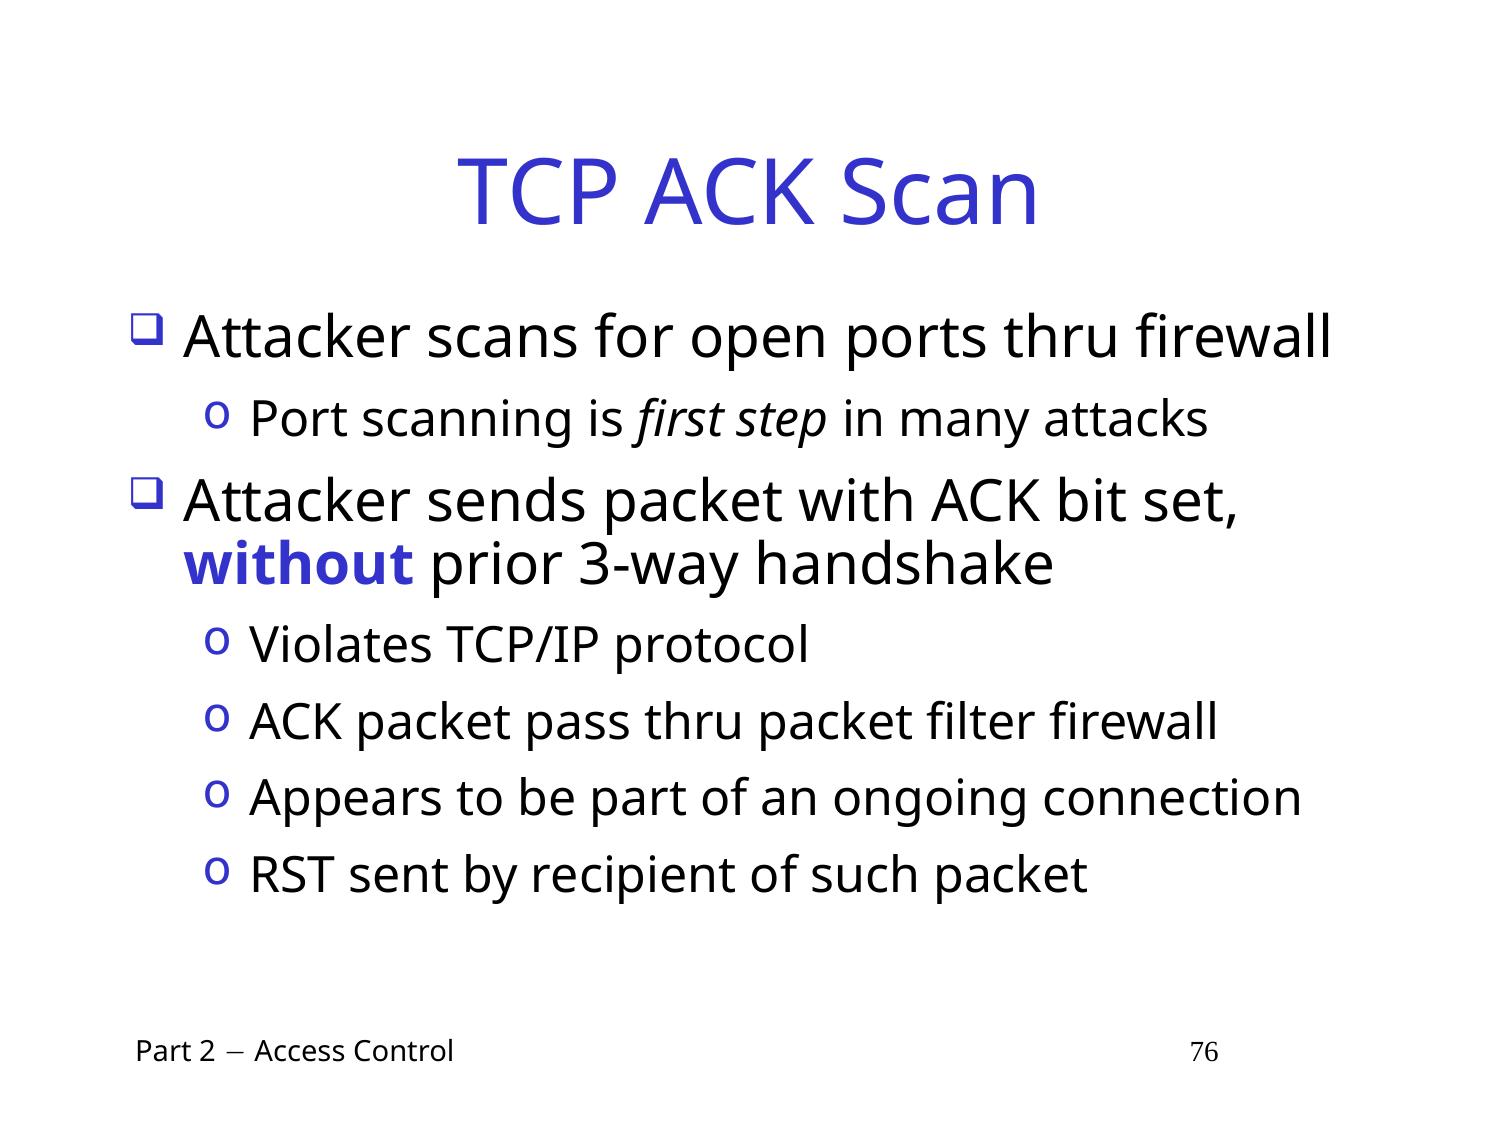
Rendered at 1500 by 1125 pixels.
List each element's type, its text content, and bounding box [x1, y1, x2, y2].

list Attacker scans for open ports thru firewall Port scanning is first step in many attacks Attacker sends packet with ACK bit set, without prior 3-way handshake Violates TCP/IP protocol ACK packet pass thru packet filter firewall Appears to be part of an ongoing connection RST sent by recipient of such packet [112, 299, 1388, 1013]
footer Part 2  Access Control 76 [112, 1024, 1401, 1101]
title TCP ACK Scan [112, 99, 1388, 276]
